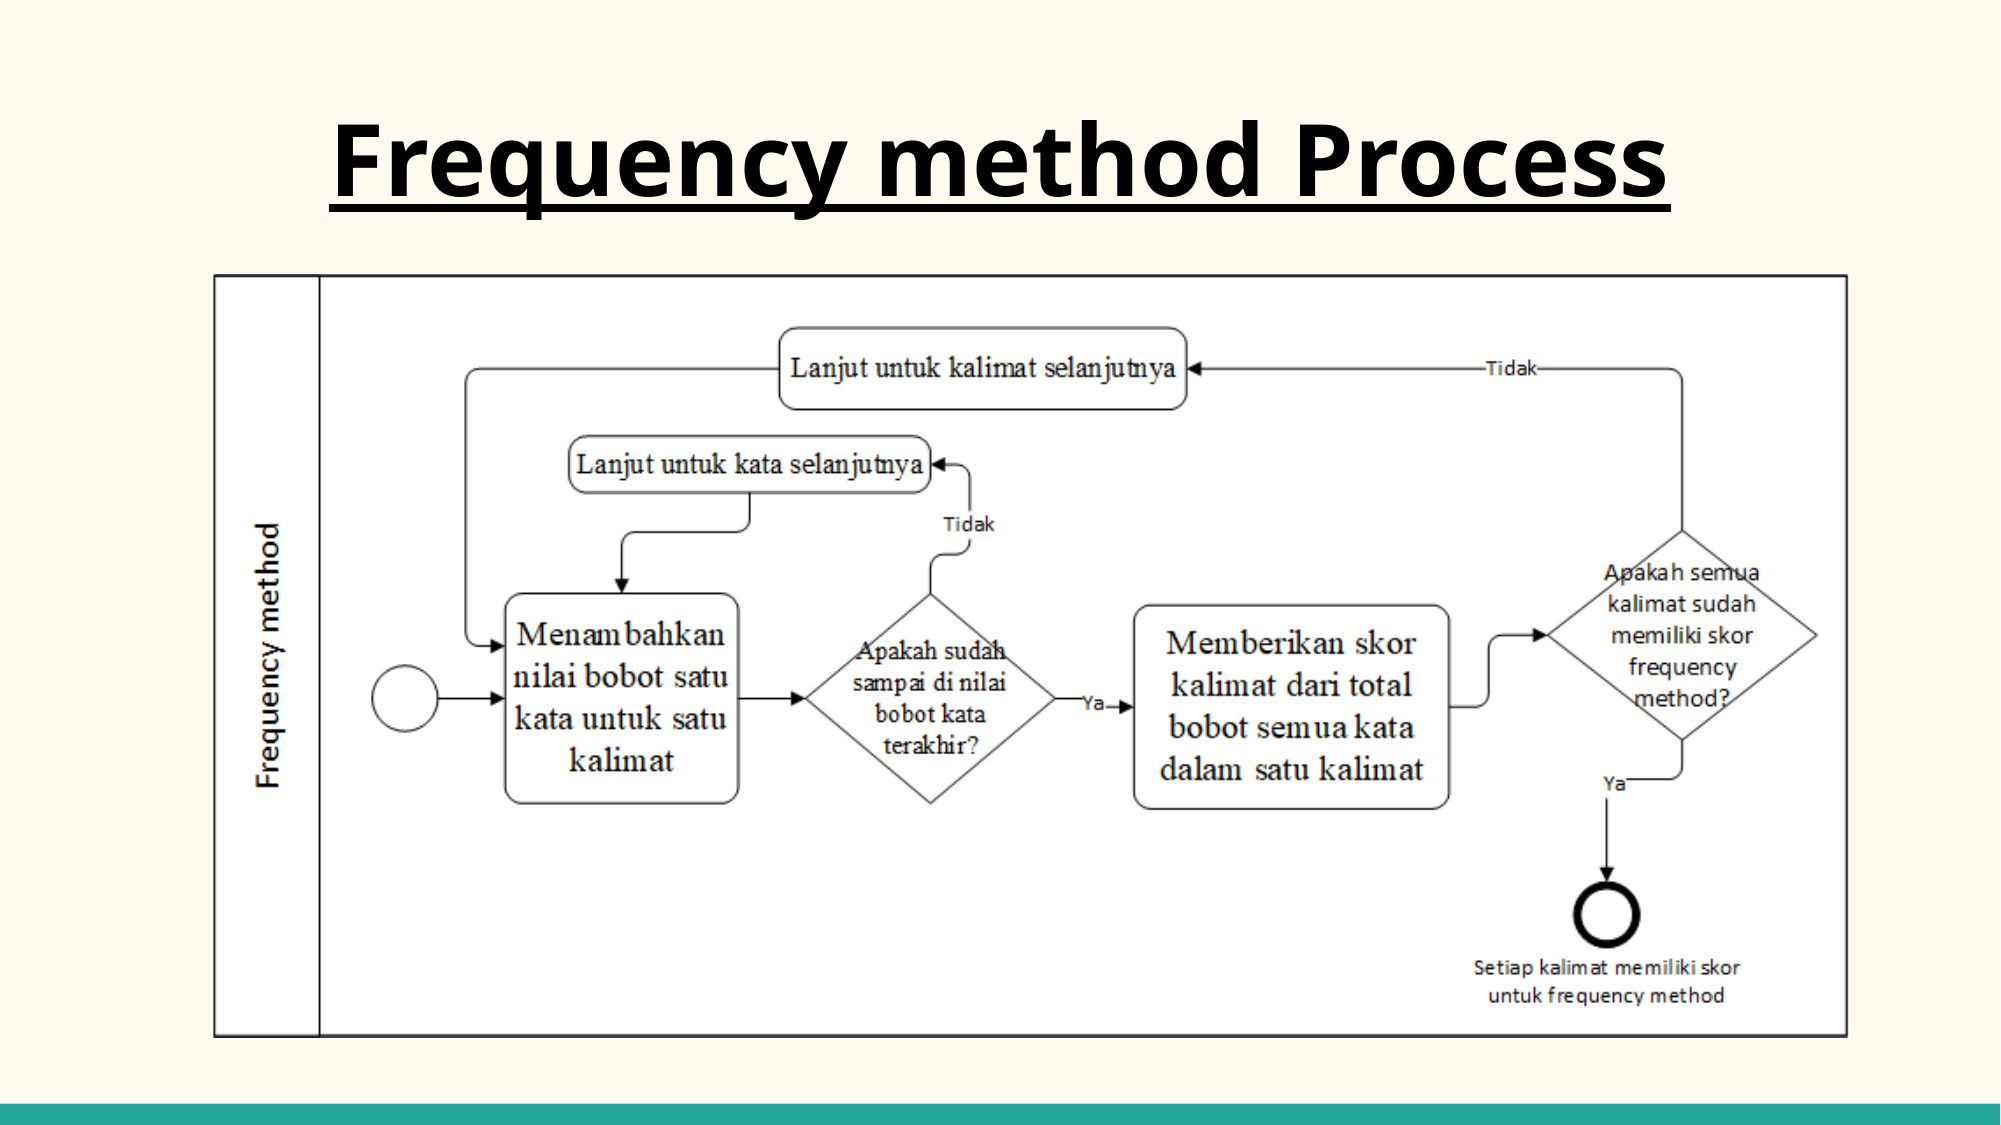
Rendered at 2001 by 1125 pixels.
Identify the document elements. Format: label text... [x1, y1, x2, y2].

picture [212, 274, 1851, 1038]
title Frequency method Process [68, 97, 1932, 232]
